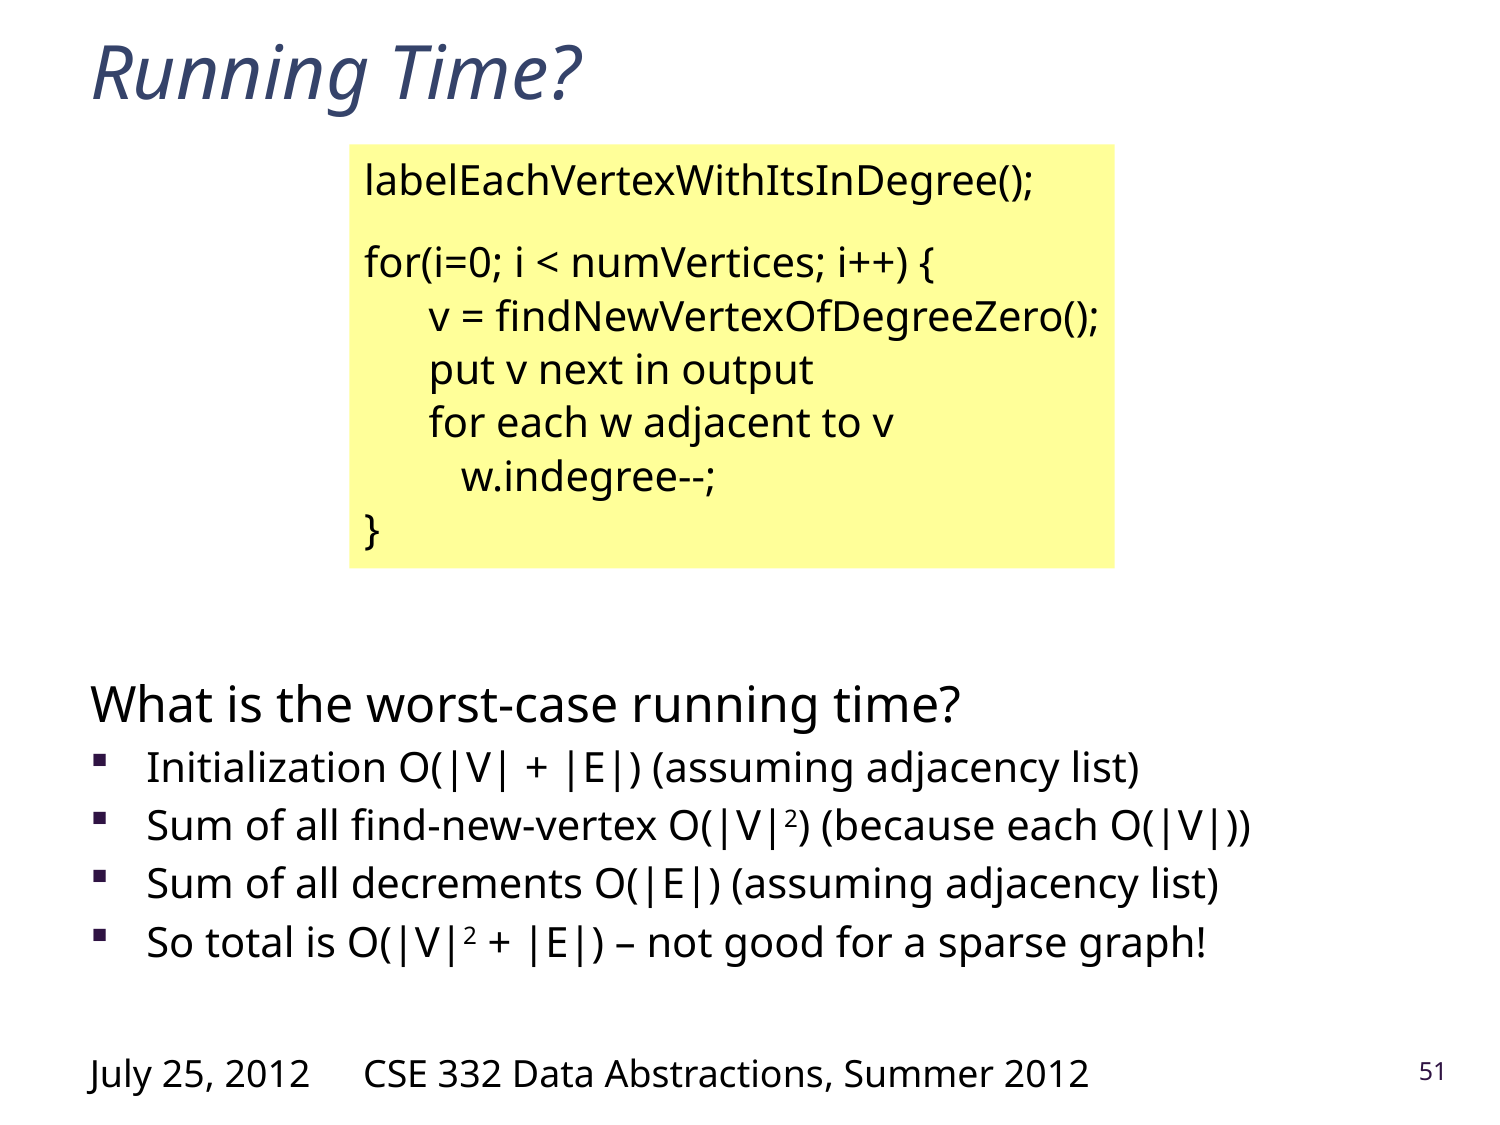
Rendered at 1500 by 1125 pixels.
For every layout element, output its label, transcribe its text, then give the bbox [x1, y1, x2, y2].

slide_number 51 [1333, 1042, 1463, 1103]
title Running Time? [75, 24, 1463, 105]
footer CSE 332 Data Abstractions, Summer 2012 [348, 1042, 1152, 1103]
text_box labelEachVertexWithItsInDegree(); for(i=0; i < numVertices; i++) { v = findNewVertexOfDegreeZero(); put v next in output for each w adjacent to v w.indegree--; } [349, 144, 1115, 569]
list What is the worst-case running time? Initialization O(|V| + |E|) (assuming adjacency list) Sum of all find-new-vertex O(|V|2) (because each O(|V|)) Sum of all decrements O(|E|) (assuming adjacency list) So total is O(|V|2 + |E|) – not good for a sparse graph! [75, 664, 1463, 1025]
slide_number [75, 1042, 338, 1103]
